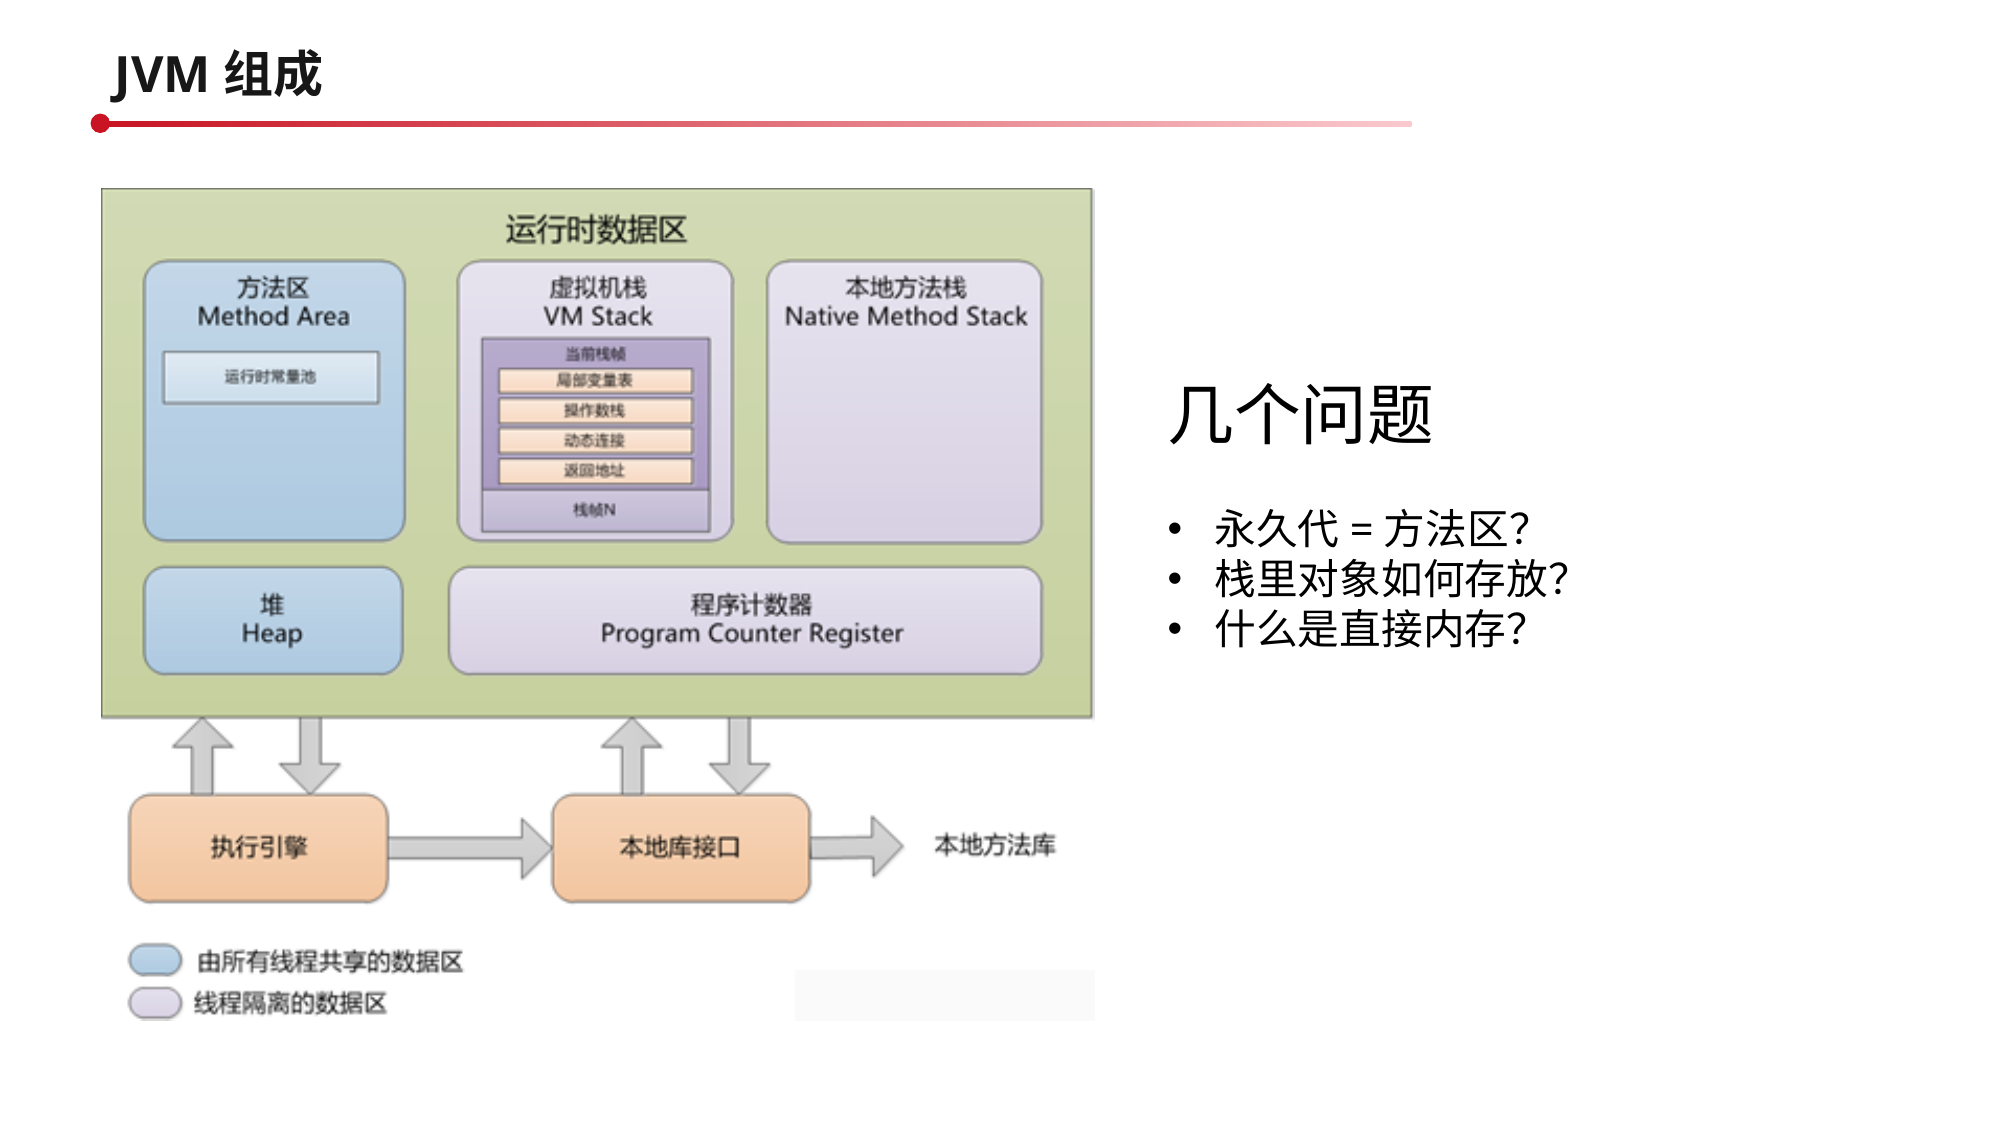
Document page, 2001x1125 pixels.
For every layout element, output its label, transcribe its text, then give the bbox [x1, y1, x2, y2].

text_box [110, 121, 1412, 127]
picture [101, 188, 1096, 1022]
text_box [90, 113, 111, 134]
text_box 几个问题 永久代=方法区？ 栈里对象如何存放？ 什么是直接内存？ [1152, 365, 1774, 661]
text_box JVM组成 [100, 34, 786, 110]
